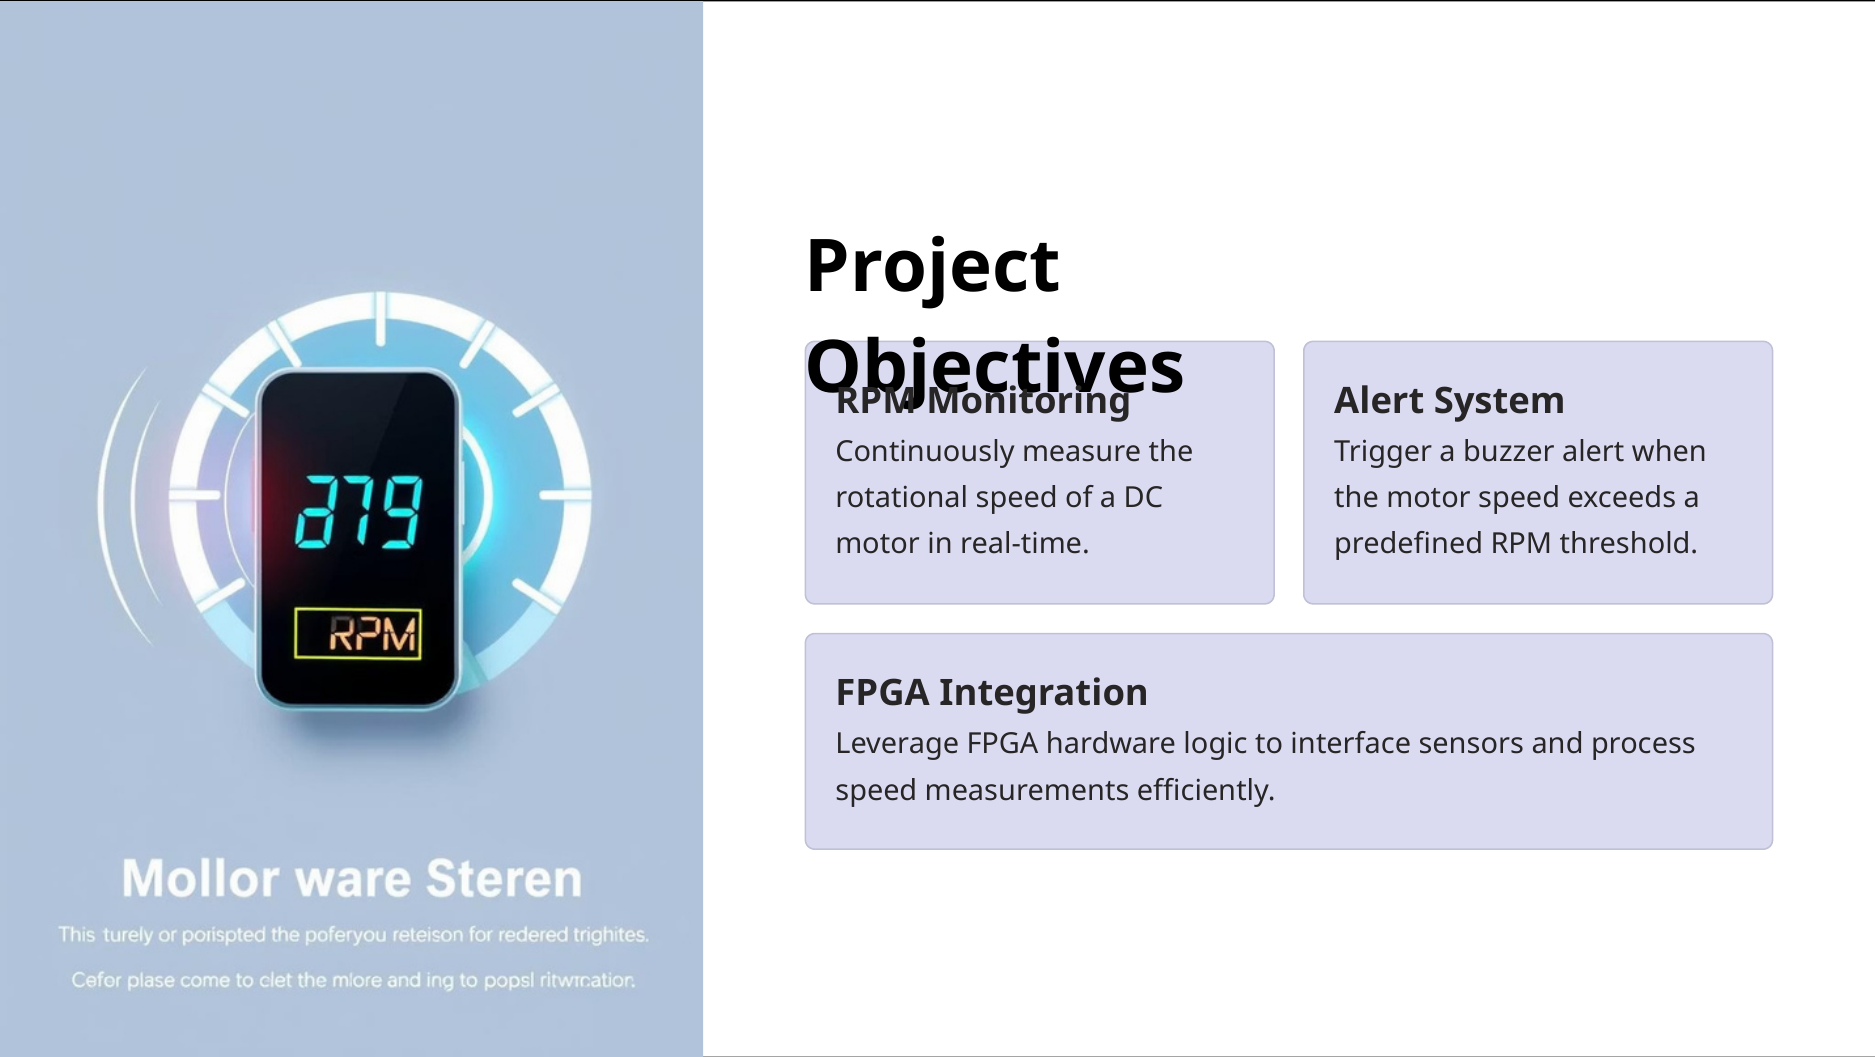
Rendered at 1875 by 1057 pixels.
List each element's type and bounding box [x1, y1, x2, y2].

text_box [0, 0, 1875, 1057]
text_box [1292, 329, 1785, 616]
text_box [794, 622, 1785, 861]
text_box [794, 329, 1286, 616]
